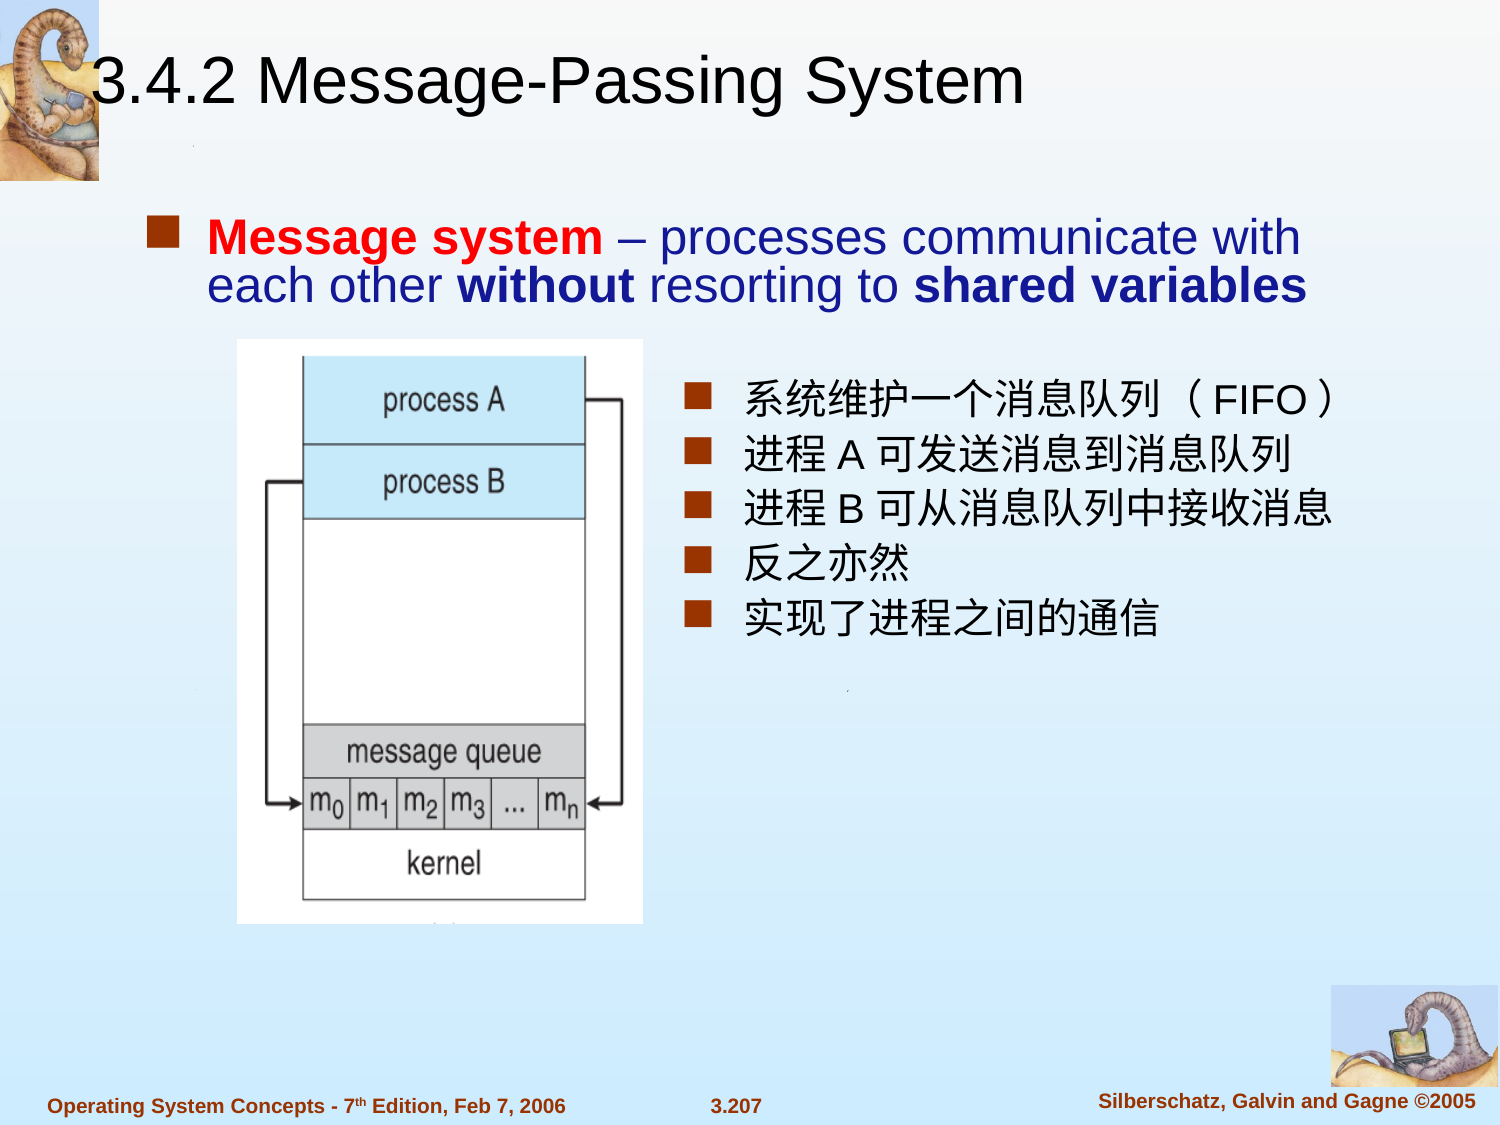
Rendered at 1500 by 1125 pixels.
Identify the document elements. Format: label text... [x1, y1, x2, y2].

picture [236, 339, 643, 925]
picture [1331, 985, 1498, 1087]
title 3.4.2 Message-Passing System [75, 29, 1425, 125]
text_box Message system – processes communicate with each other without resorting to shared variables [135, 208, 1410, 340]
text_box 系统维护一个消息队列（FIFO） 进程A可发送消息到消息队列 进程B可从消息队列中接收消息 反之亦然 实现了进程之间的通信 [672, 375, 1410, 860]
picture [0, 0, 99, 181]
